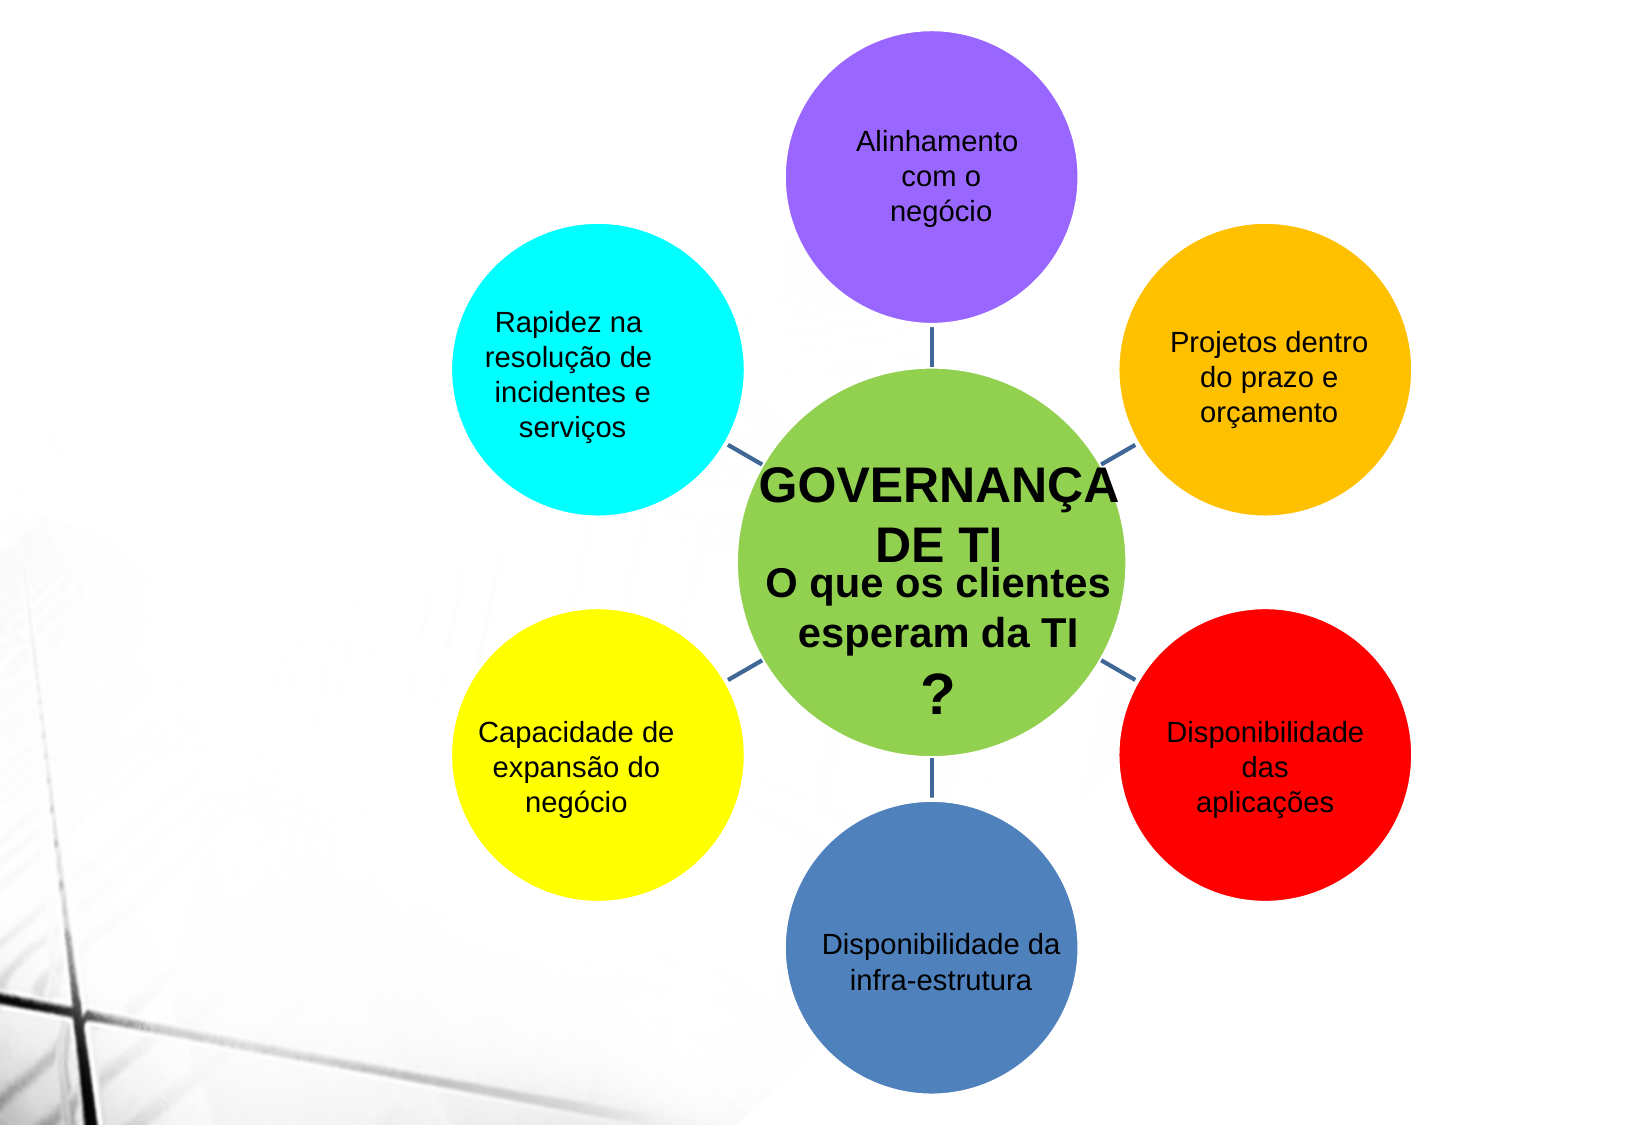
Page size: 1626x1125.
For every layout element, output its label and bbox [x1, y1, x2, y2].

text_box [172, 24, 1625, 1100]
picture [0, 0, 1626, 1125]
